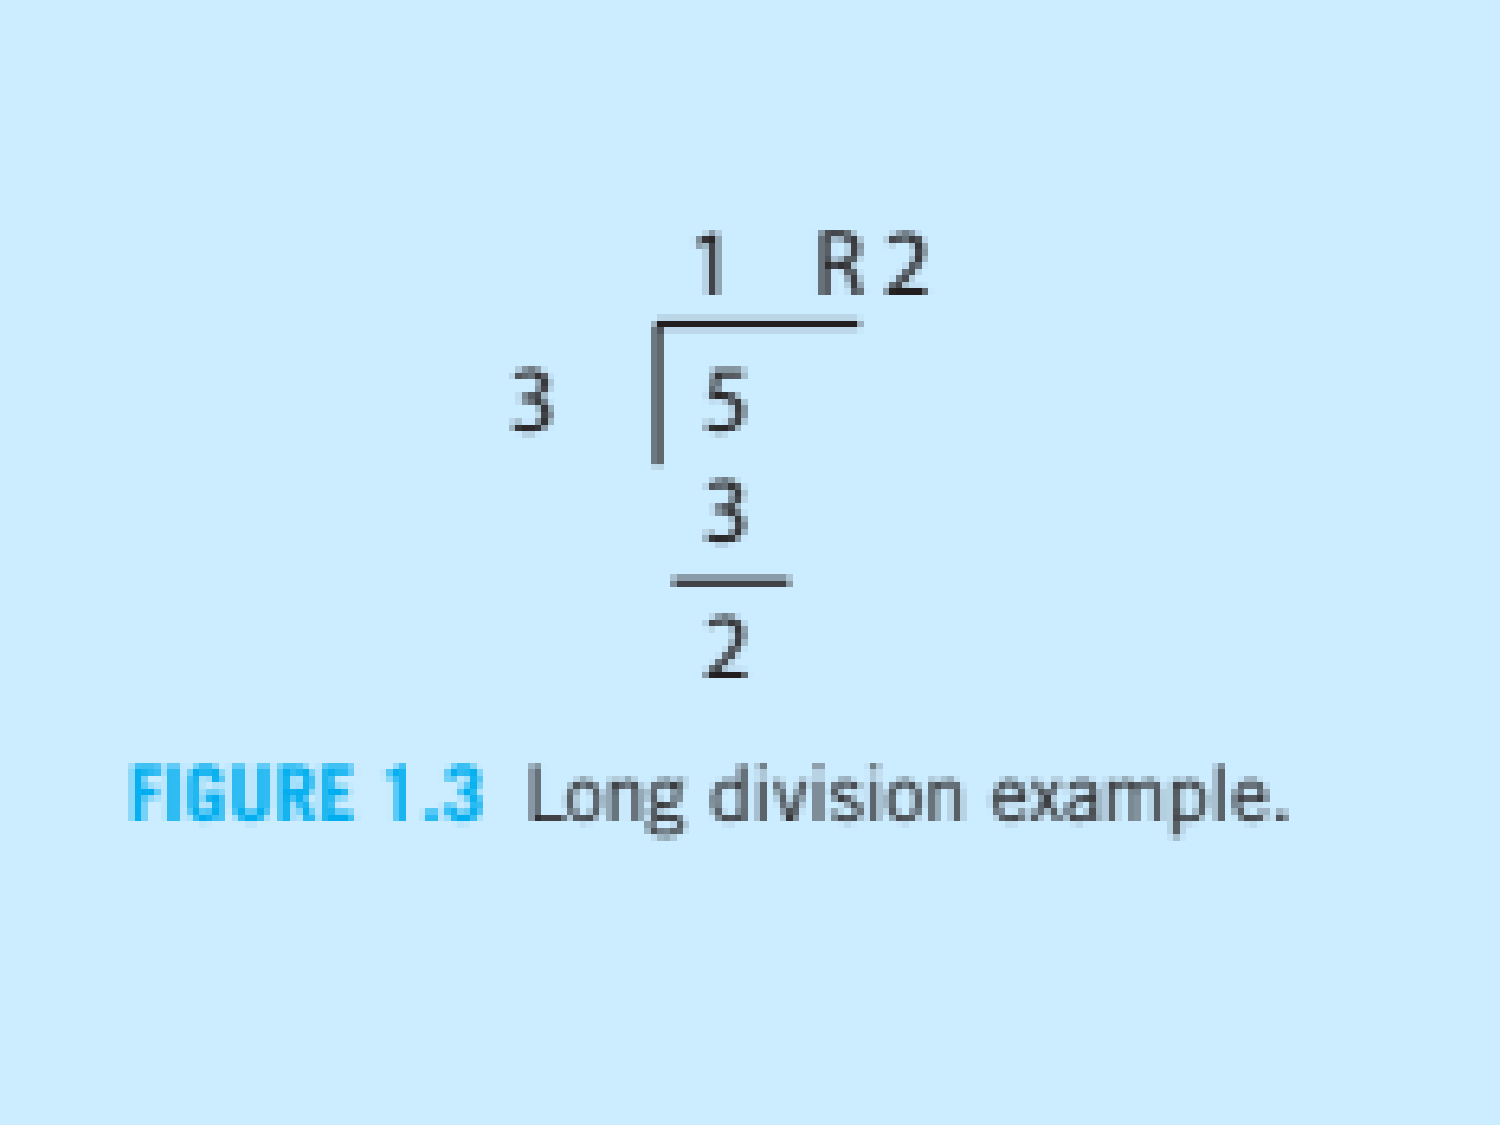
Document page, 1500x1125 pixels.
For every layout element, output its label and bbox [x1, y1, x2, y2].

list [0, 112, 1426, 1006]
